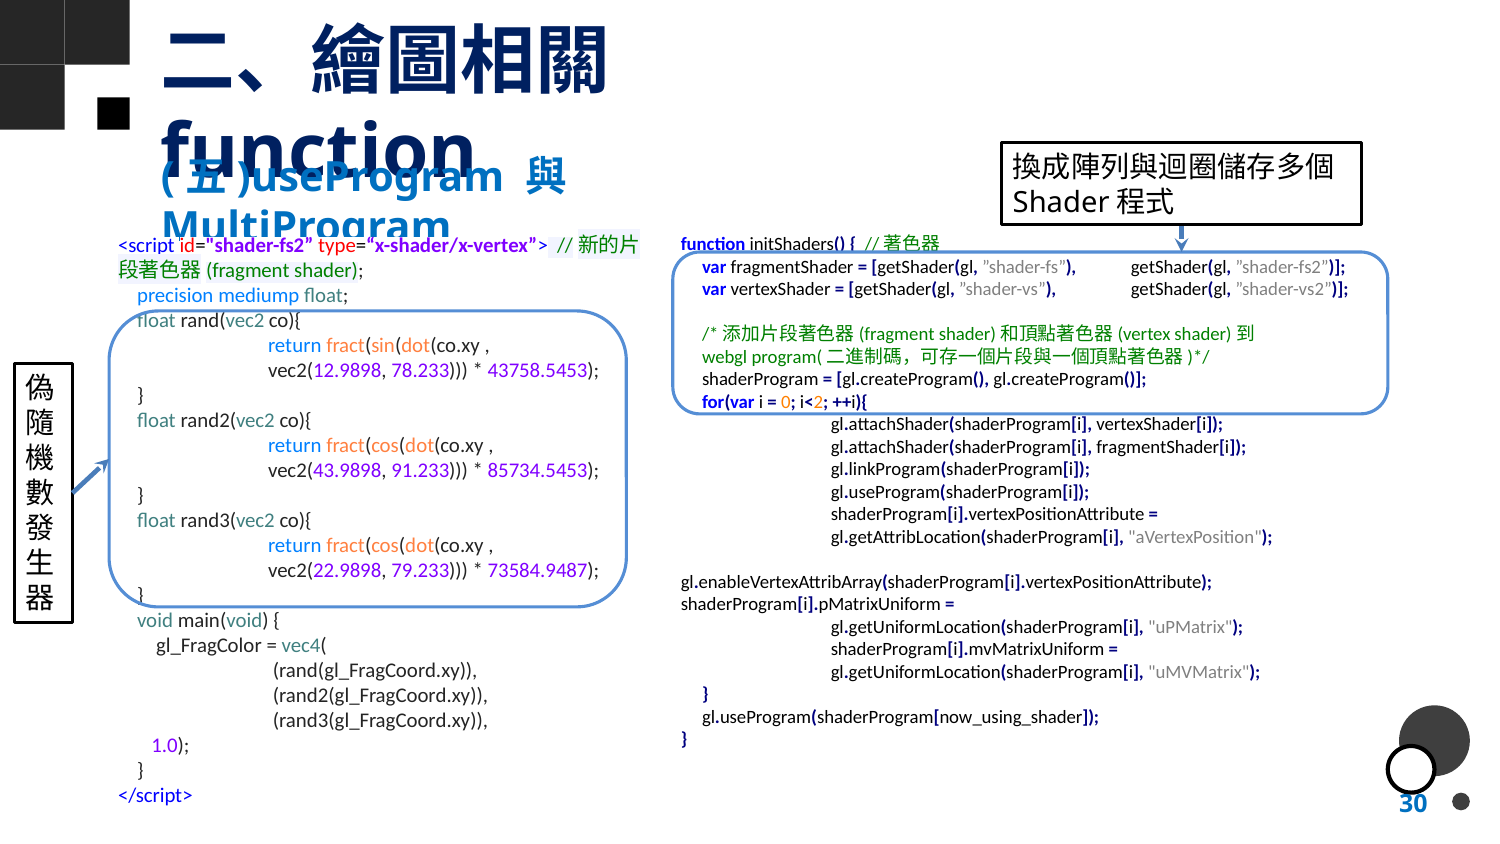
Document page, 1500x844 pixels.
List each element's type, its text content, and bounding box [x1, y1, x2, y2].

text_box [0, 0, 130, 130]
text_box 偽隨機數發生器 [14, 363, 73, 623]
text_box [109, 310, 627, 607]
text_box (五)useProgram 與 MultiProgram [145, 142, 870, 209]
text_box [1387, 705, 1471, 811]
list <script id="shader-fs2” type=“x-shader/x-vertex”> //新的片段著色器(fragment shader); precision mediump float; float rand(vec2 co){ return fract(sin(dot(co.xy , vec2(12.9898, 78.233))) * 43758.5453); } float rand2(vec2 co){ return fract(cos(dot(co.xy , vec2(43.9898, 91.233))) * 85734.5453); } float rand3(vec2 co){ return fract(cos(dot(co.xy , vec2(22.9898, 79.233))) * 73584.9487); } void main(void) { gl_FragColor = vec4( (rand(gl_FragCoord.xy)), (rand2(gl_FragCoord.xy)), (rand3(gl_FragCoord.xy)), 1.0); } </script> [103, 224, 670, 760]
title 二、繪圖相關function [145, 32, 951, 173]
text_box function initShaders() { //著色器 var fragmentShader = [getShader(gl, ”shader-fs”), getShader(gl, ”shader-fs2”)]; var vertexShader = [getShader(gl, ”shader-vs”), getShader(gl, ”shader-vs2”)]; /*添加片段著色器(fragment shader)和頂點著色器(vertex shader)到 webgl program(二進制碼，可存一個片段與一個頂點著色器)*/ shaderProgram = [gl.createProgram(), gl.createProgram()]; for(var i = 0; i<2; ++i){ gl.attachShader(shaderProgram[i], vertexShader[i]); gl.attachShader(shaderProgram[i], fragmentShader[i]); gl.linkProgram(shaderProgram[i]); gl.useProgram(shaderProgram[i]); shaderProgram[i].vertexPositionAttribute = gl.getAttribLocation(shaderProgram[i], "aVertexPosition"); gl.enableVertexAttribArray(shaderProgram[i].vertexPositionAttribute); shaderProgram[i].pMatrixUniform = gl.getUniformLocation(shaderProgram[i], "uPMatrix"); shaderProgram[i].mvMatrixUniform = gl.getUniformLocation(shaderProgram[i], "uMVMatrix"); } gl.useProgram(shaderProgram[now_using_shader]); } [669, 226, 1397, 762]
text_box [72, 458, 110, 494]
text_box 換成陣列與迴圈儲存多個Shader程式 [1001, 142, 1362, 225]
slide_number 30 [1092, 782, 1443, 827]
text_box [672, 251, 1388, 414]
